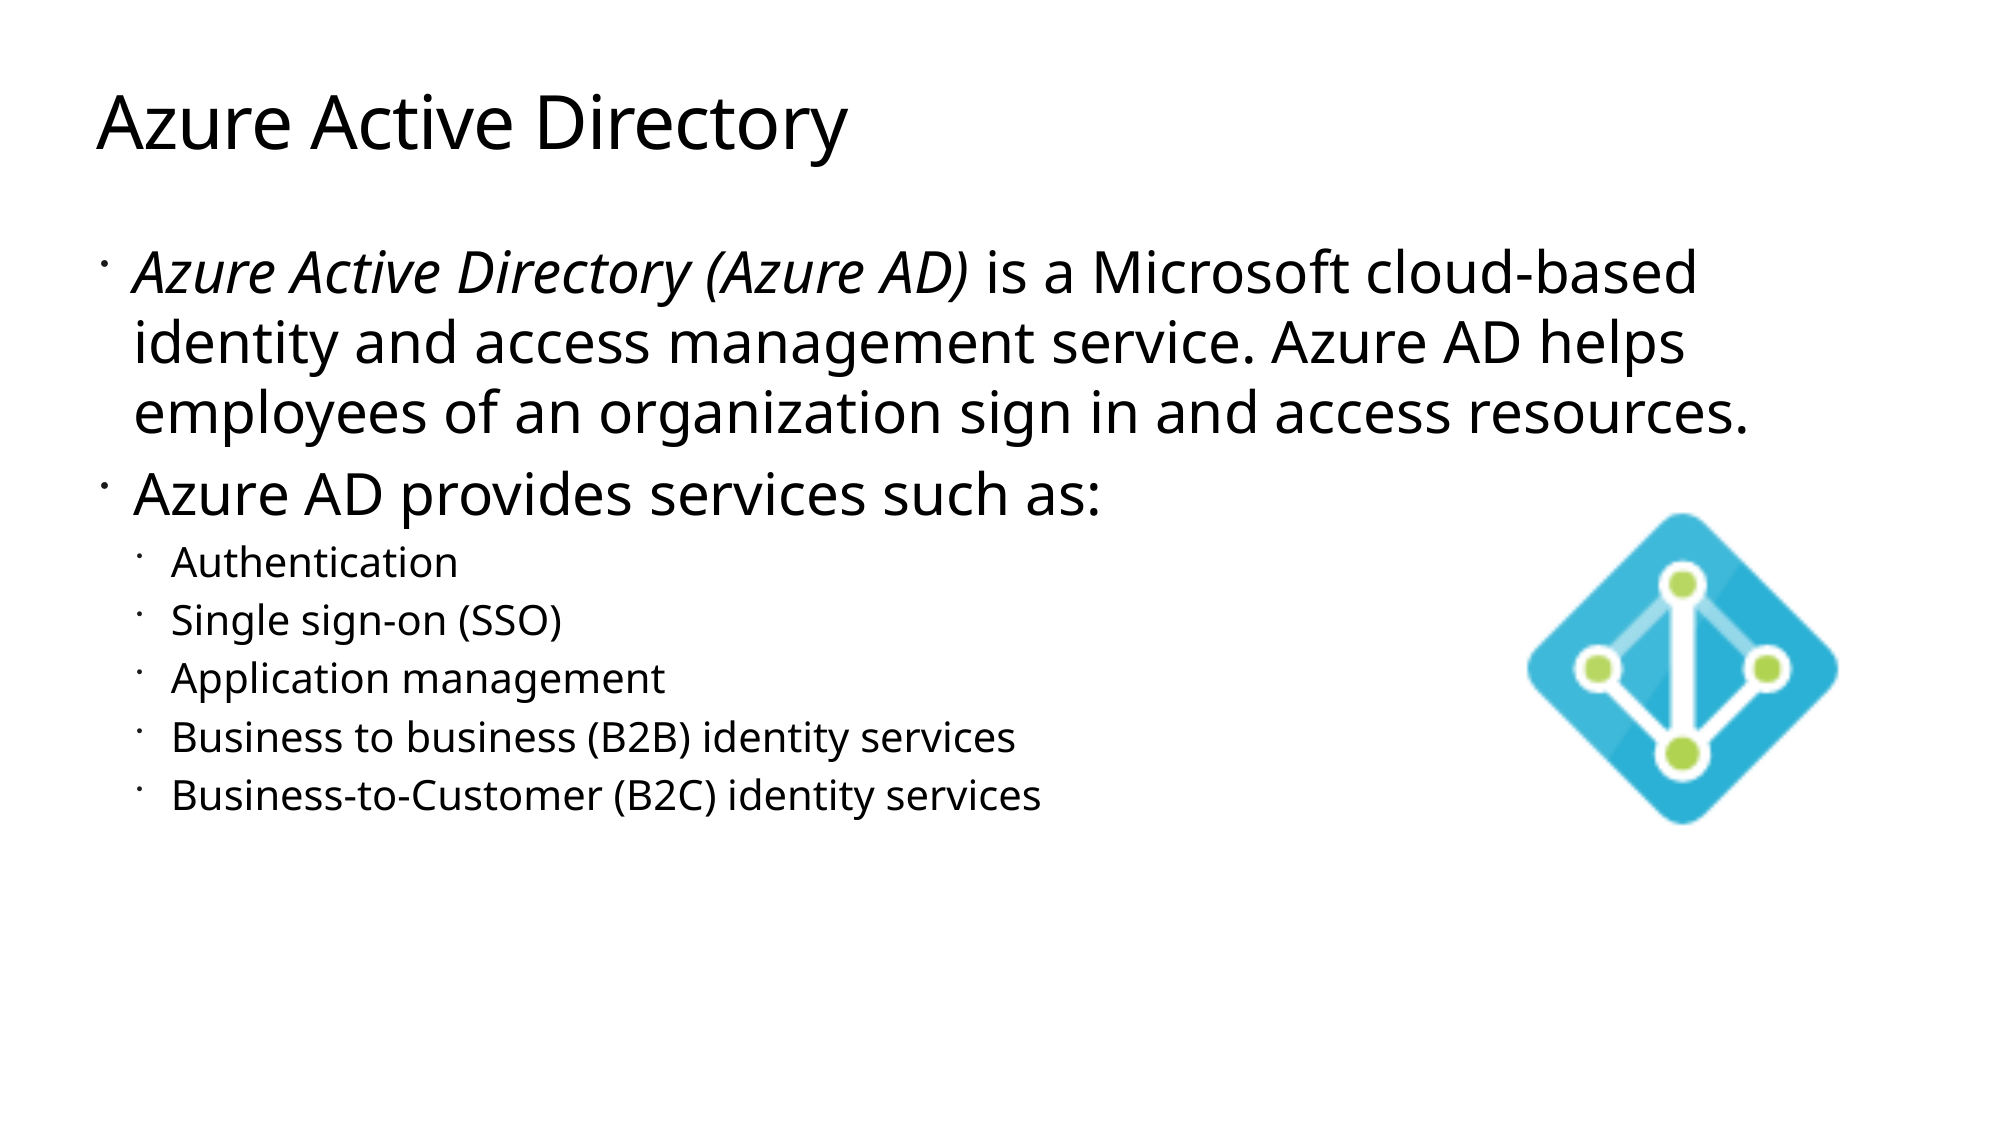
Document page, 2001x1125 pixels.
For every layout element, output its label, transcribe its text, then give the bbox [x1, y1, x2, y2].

picture [1515, 494, 1853, 836]
title Azure Active Directory [96, 75, 1904, 166]
list Azure Active Directory (Azure AD) is a Microsoft cloud-based identity and access management service. Azure AD helps employees of an organization sign in and access resources. Azure AD provides services such as: Authentication Single sign-on (SSO) Application management Business to business (B2B) identity services Business-to-Customer (B2C) identity services [95, 235, 1904, 836]
